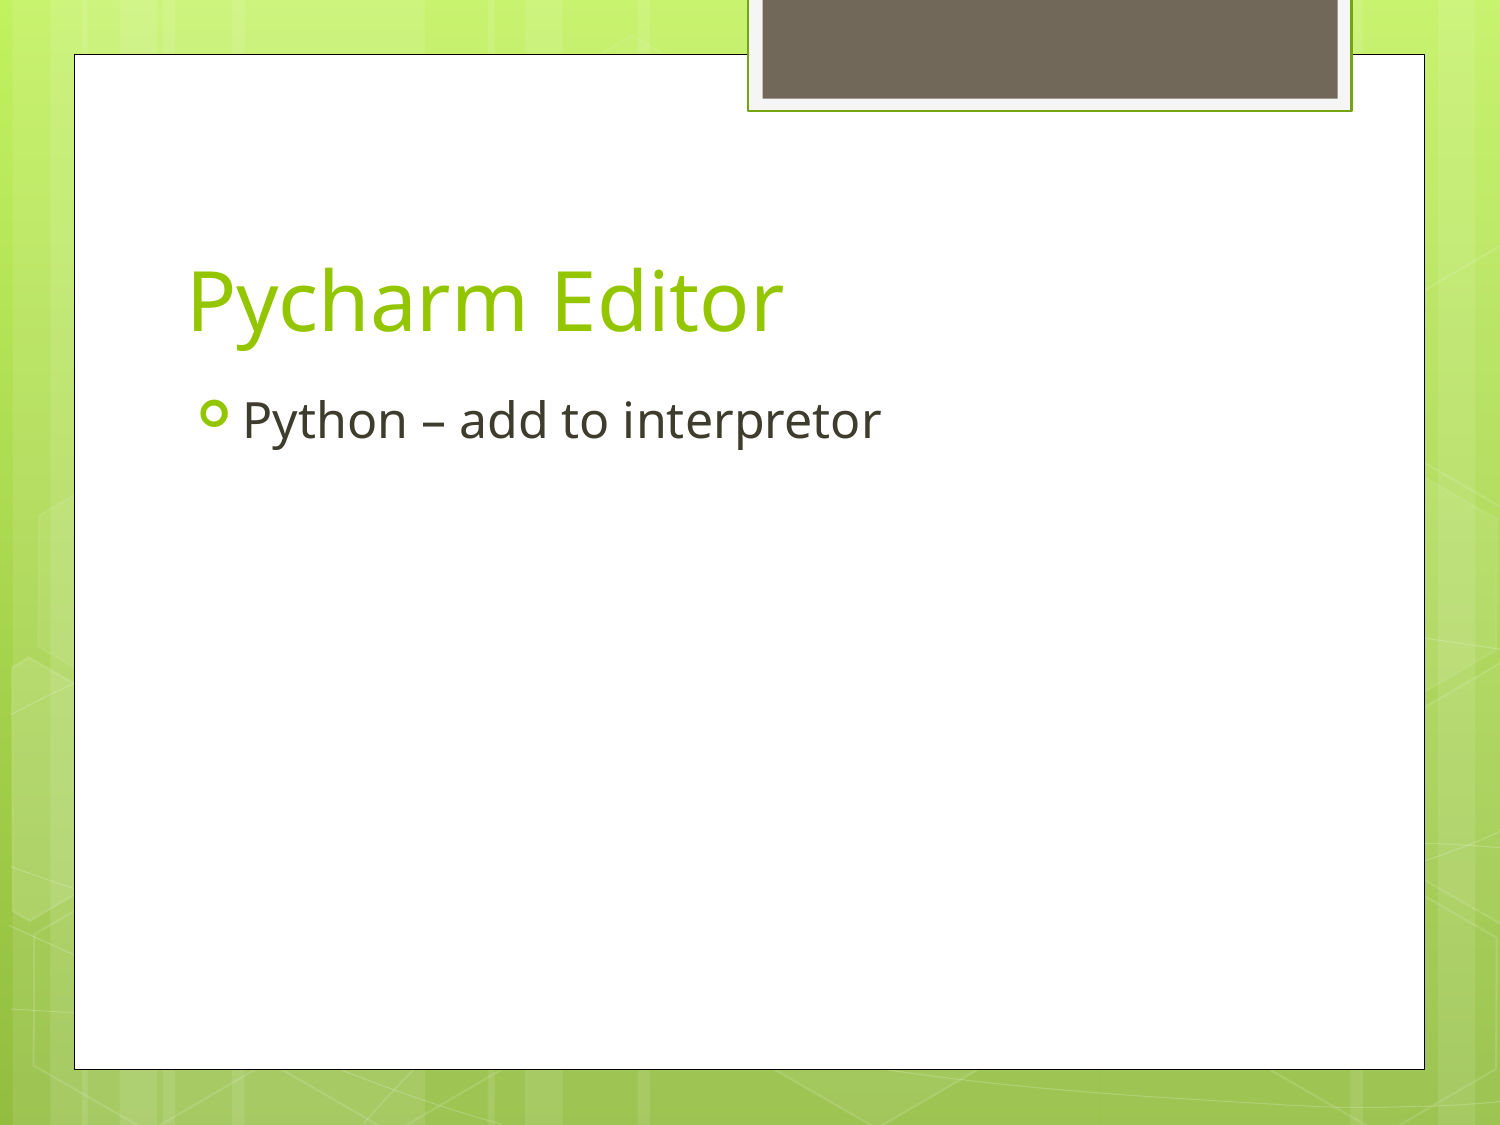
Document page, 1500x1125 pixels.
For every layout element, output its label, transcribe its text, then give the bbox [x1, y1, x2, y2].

title Pycharm Editor [171, 168, 1324, 357]
list Python – add to interpretor [171, 381, 1283, 957]
